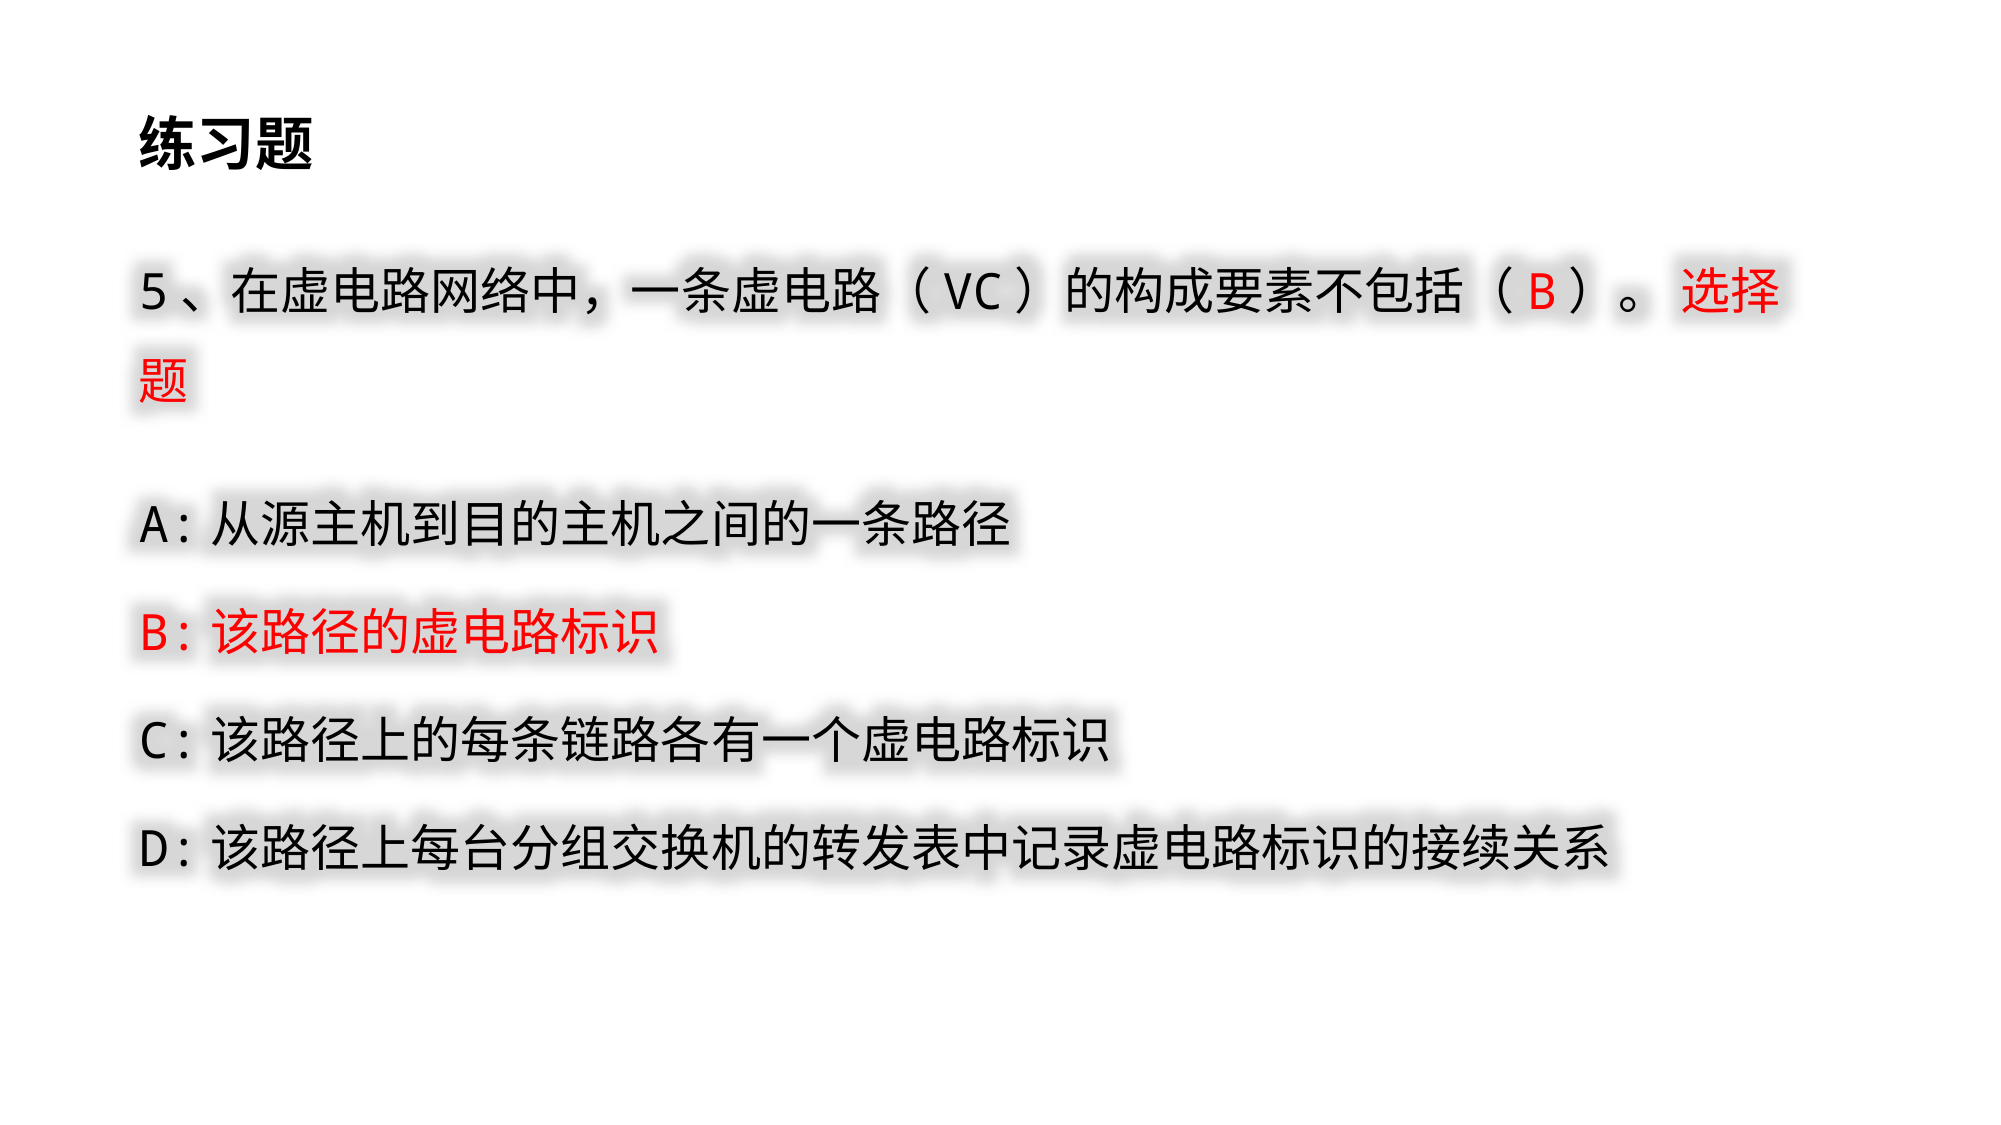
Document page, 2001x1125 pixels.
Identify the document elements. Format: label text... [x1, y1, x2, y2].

text_box 5、在虚电路网络中，一条虚电路（VC）的构成要素不包括（B）。 选择题 A:从源主机到目的主机之间的一条路径 B:该路径的虚电路标识 C:该路径上的每条链路各有一个虚电路标识 D:该路径上每台分组交换机的转发表中记录虚电路标识的接续关系 [120, 219, 1839, 1047]
text_box 练习题 [120, 97, 1568, 187]
